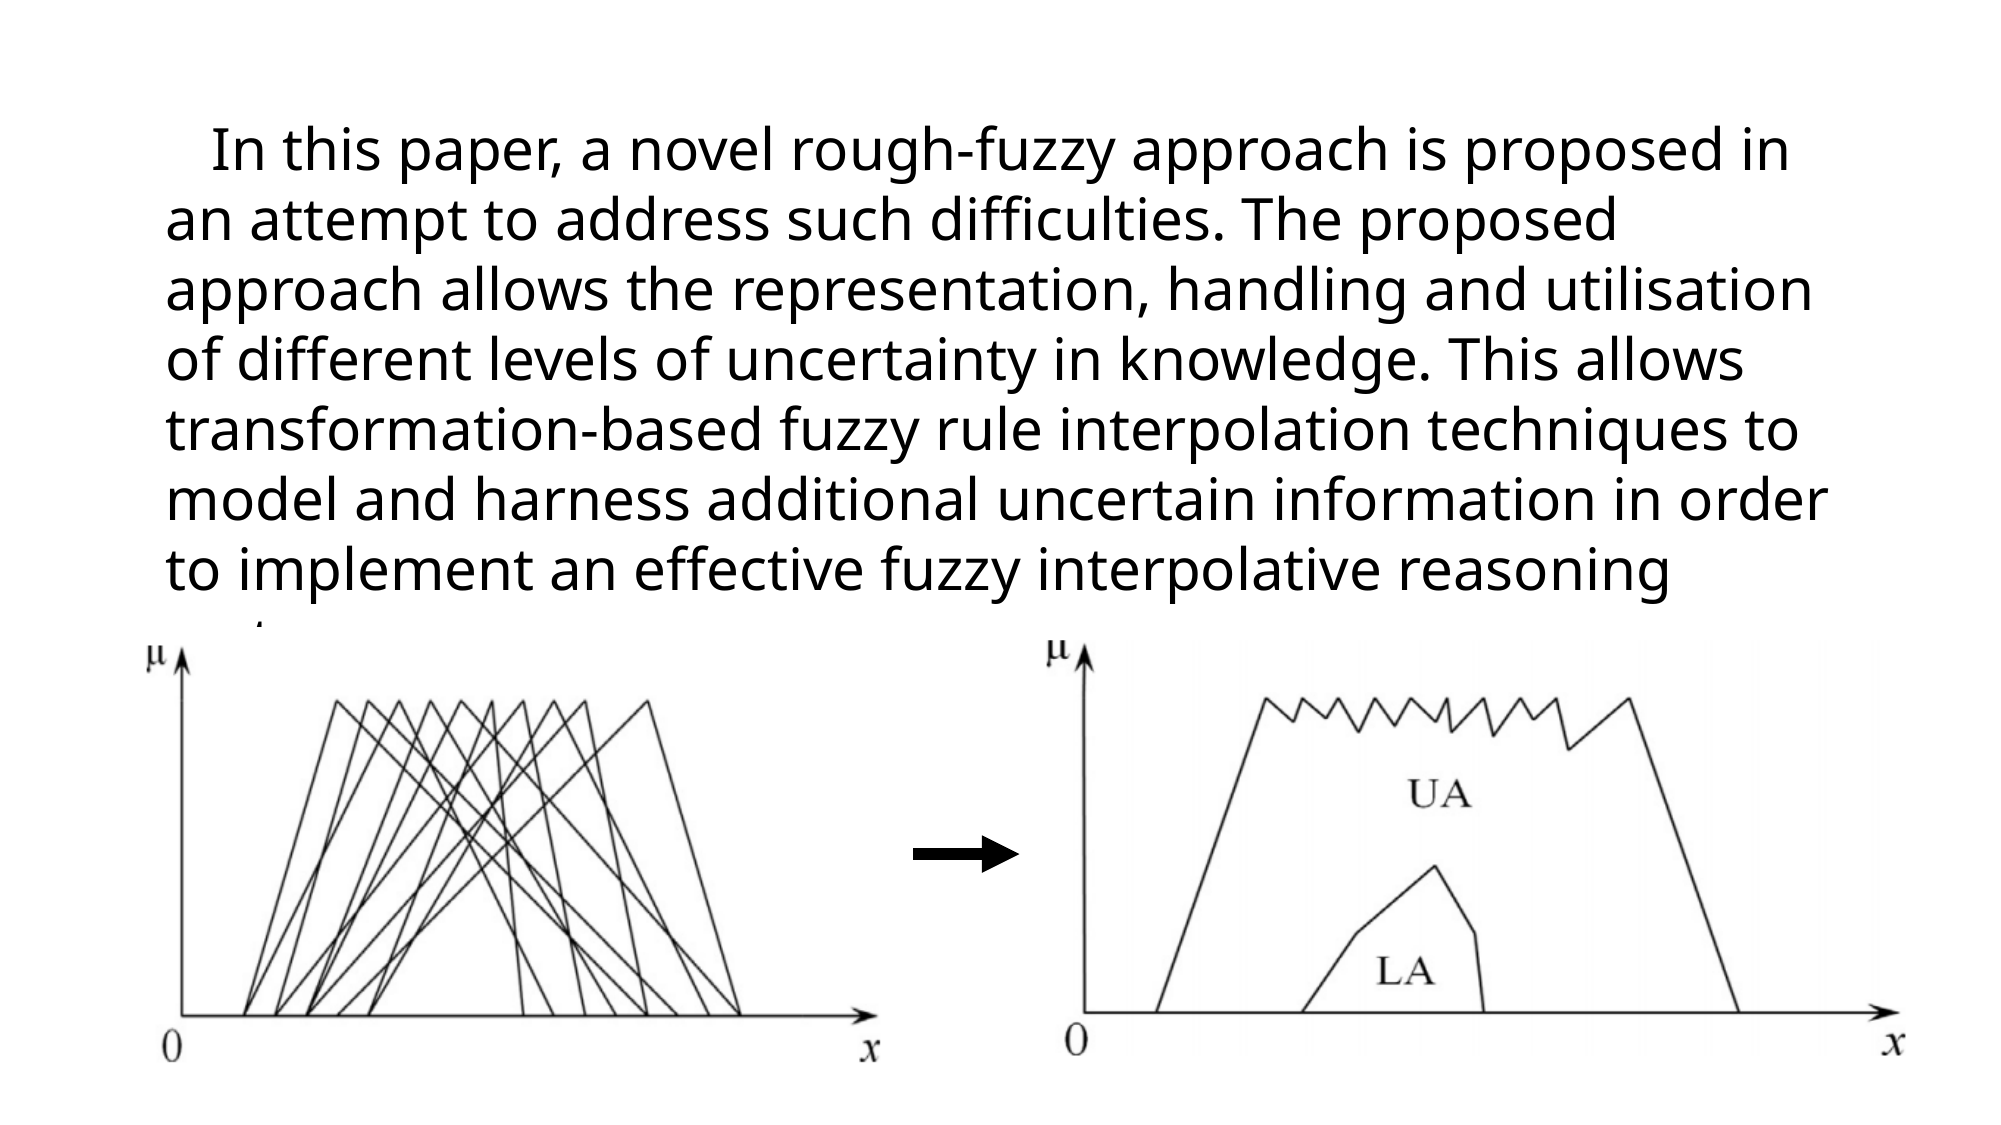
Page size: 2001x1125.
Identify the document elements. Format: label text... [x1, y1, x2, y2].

picture [1019, 627, 1938, 1081]
text_box In this paper, a novel rough-fuzzy approach is proposed in an attempt to address such difficulties. The proposed approach allows the representation, handling and utilisation of different levels of uncertainty in knowledge. This allows transformation-based fuzzy rule interpolation techniques to model and harness additional uncertain information in order to implement an effective fuzzy interpolative reasoning system. [151, 105, 1888, 680]
picture [122, 627, 914, 1081]
